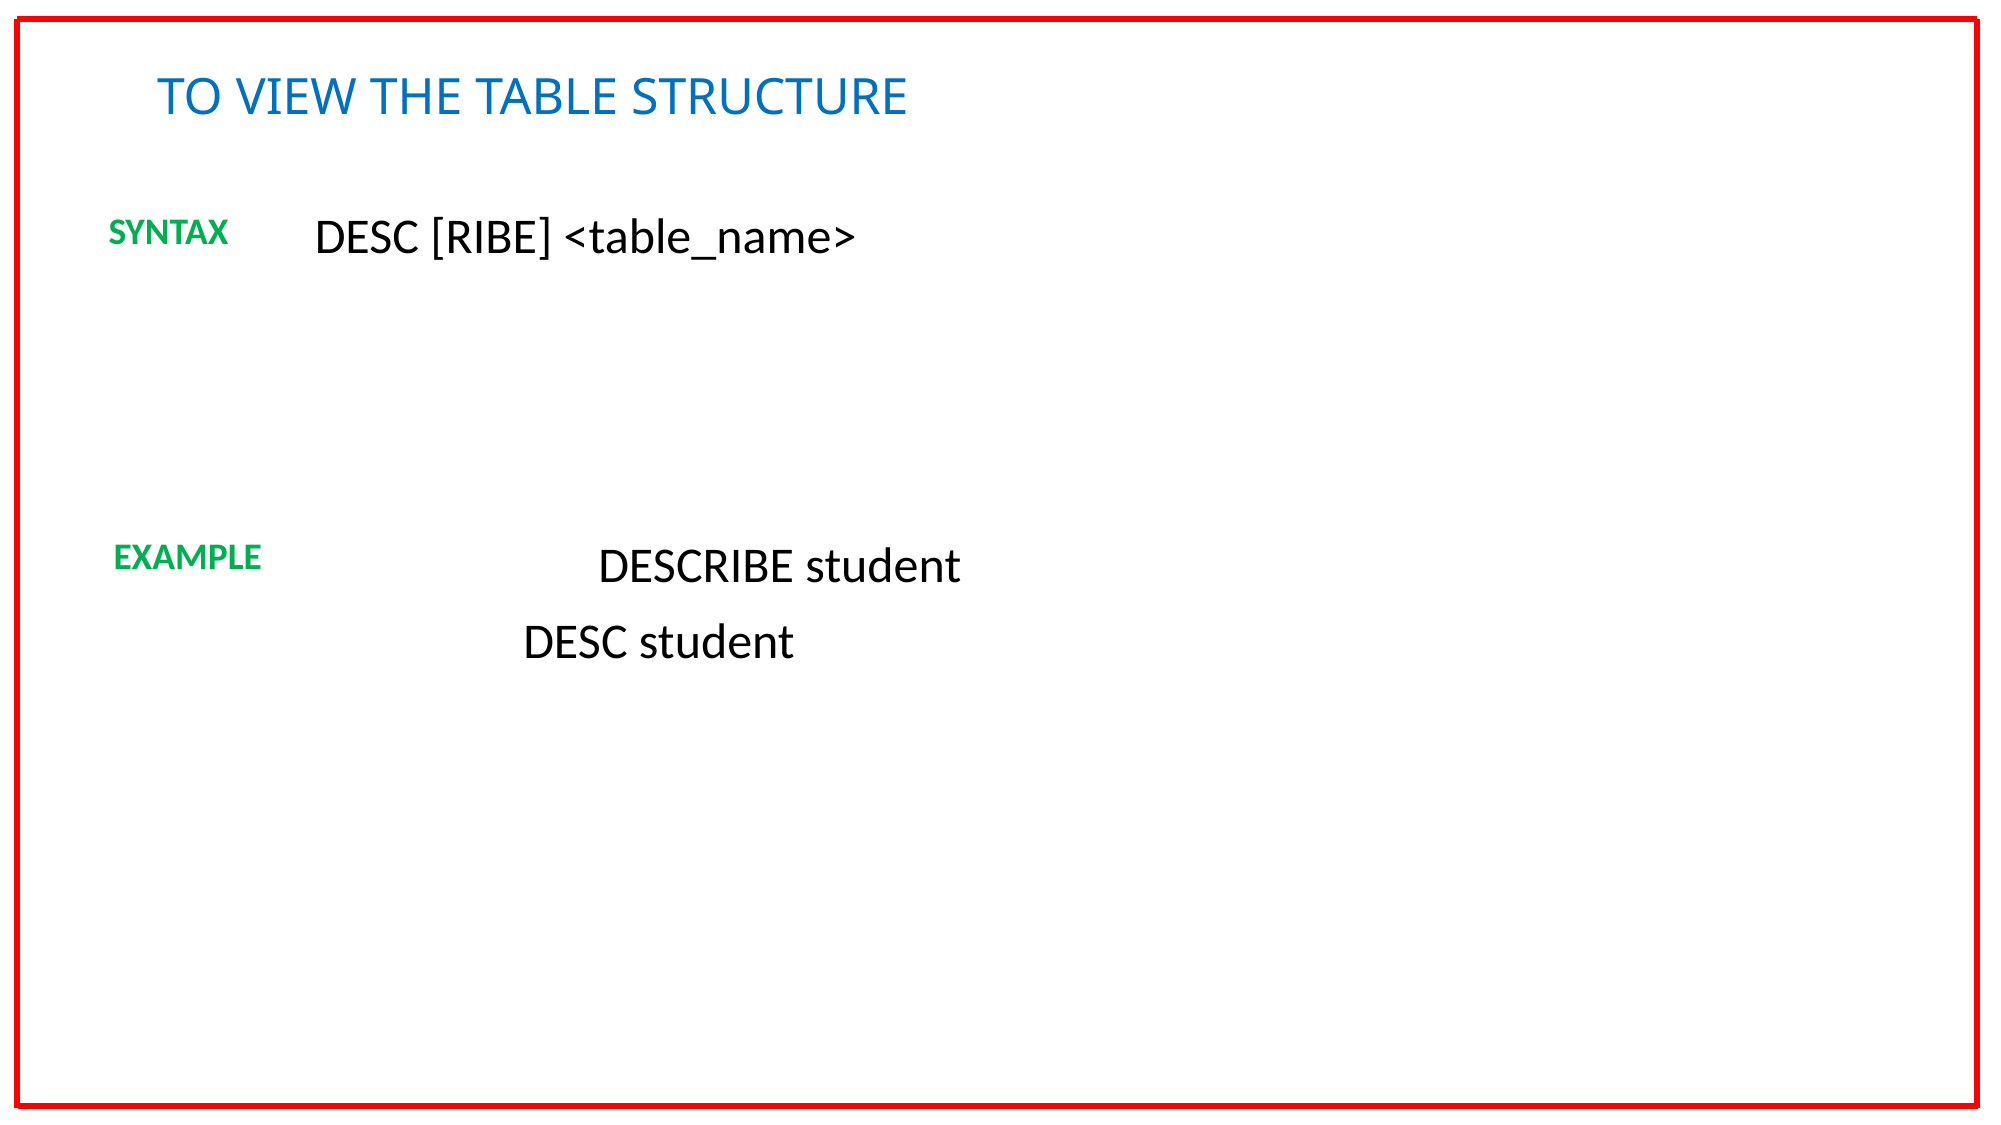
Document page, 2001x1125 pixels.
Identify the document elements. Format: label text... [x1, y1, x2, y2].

text_box SYNTAX [93, 199, 225, 260]
text_box EXAMPLE [98, 524, 277, 585]
text_box DESC [RIBE] <table_name> [225, 191, 1507, 271]
text_box DESCRIBE student DESC student [358, 520, 1869, 677]
text_box TO VIEW THE TABLE STRUCTURE [142, 52, 924, 132]
